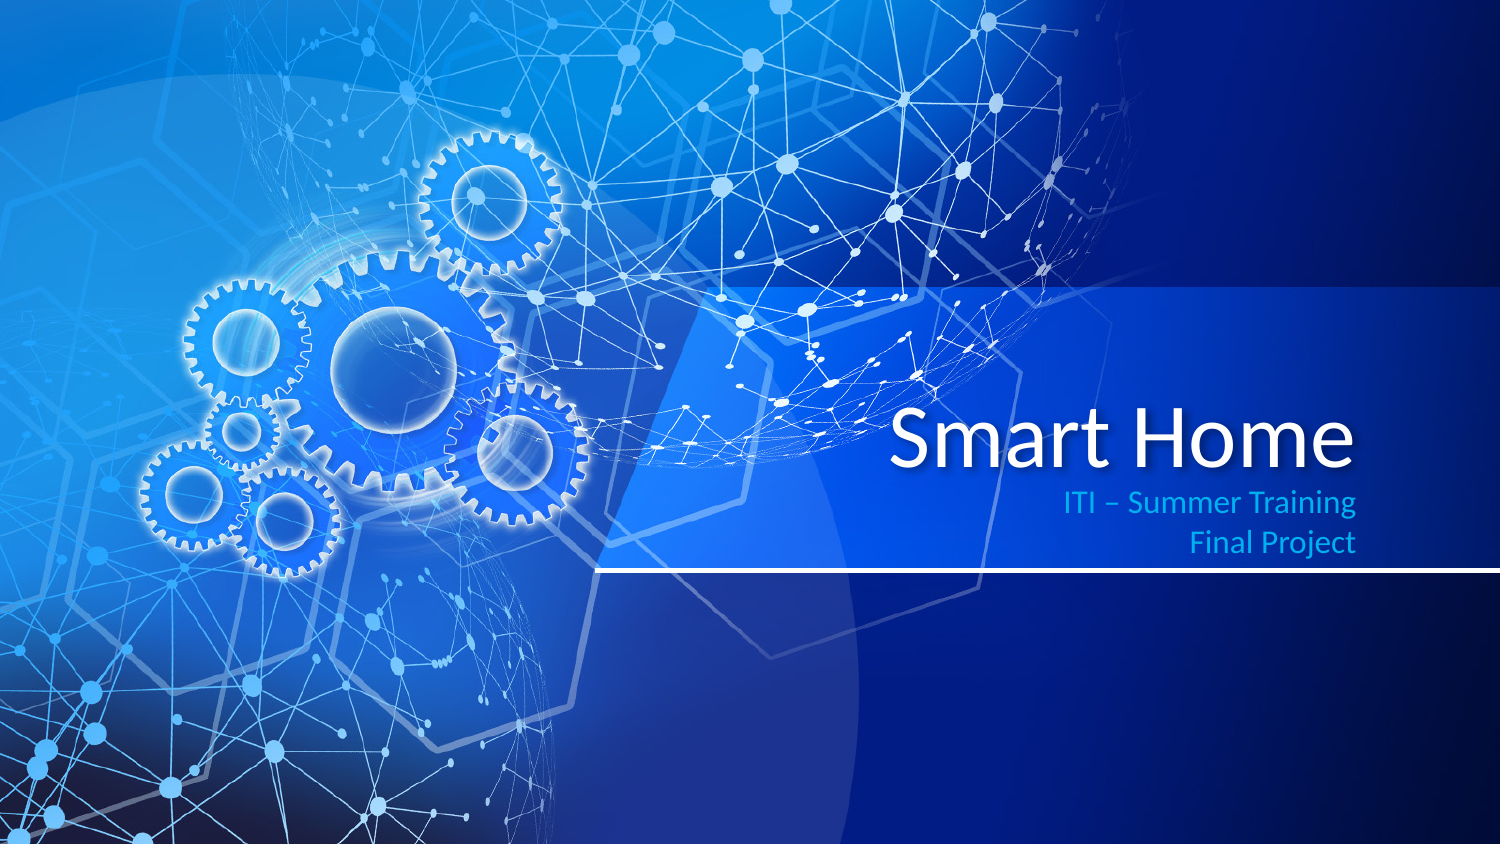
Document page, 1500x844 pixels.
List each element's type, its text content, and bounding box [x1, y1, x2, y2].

title Smart Home [122, 297, 1372, 564]
picture [0, 0, 1500, 844]
subtitle ITI – Summer Training Final Project [141, 472, 1372, 593]
